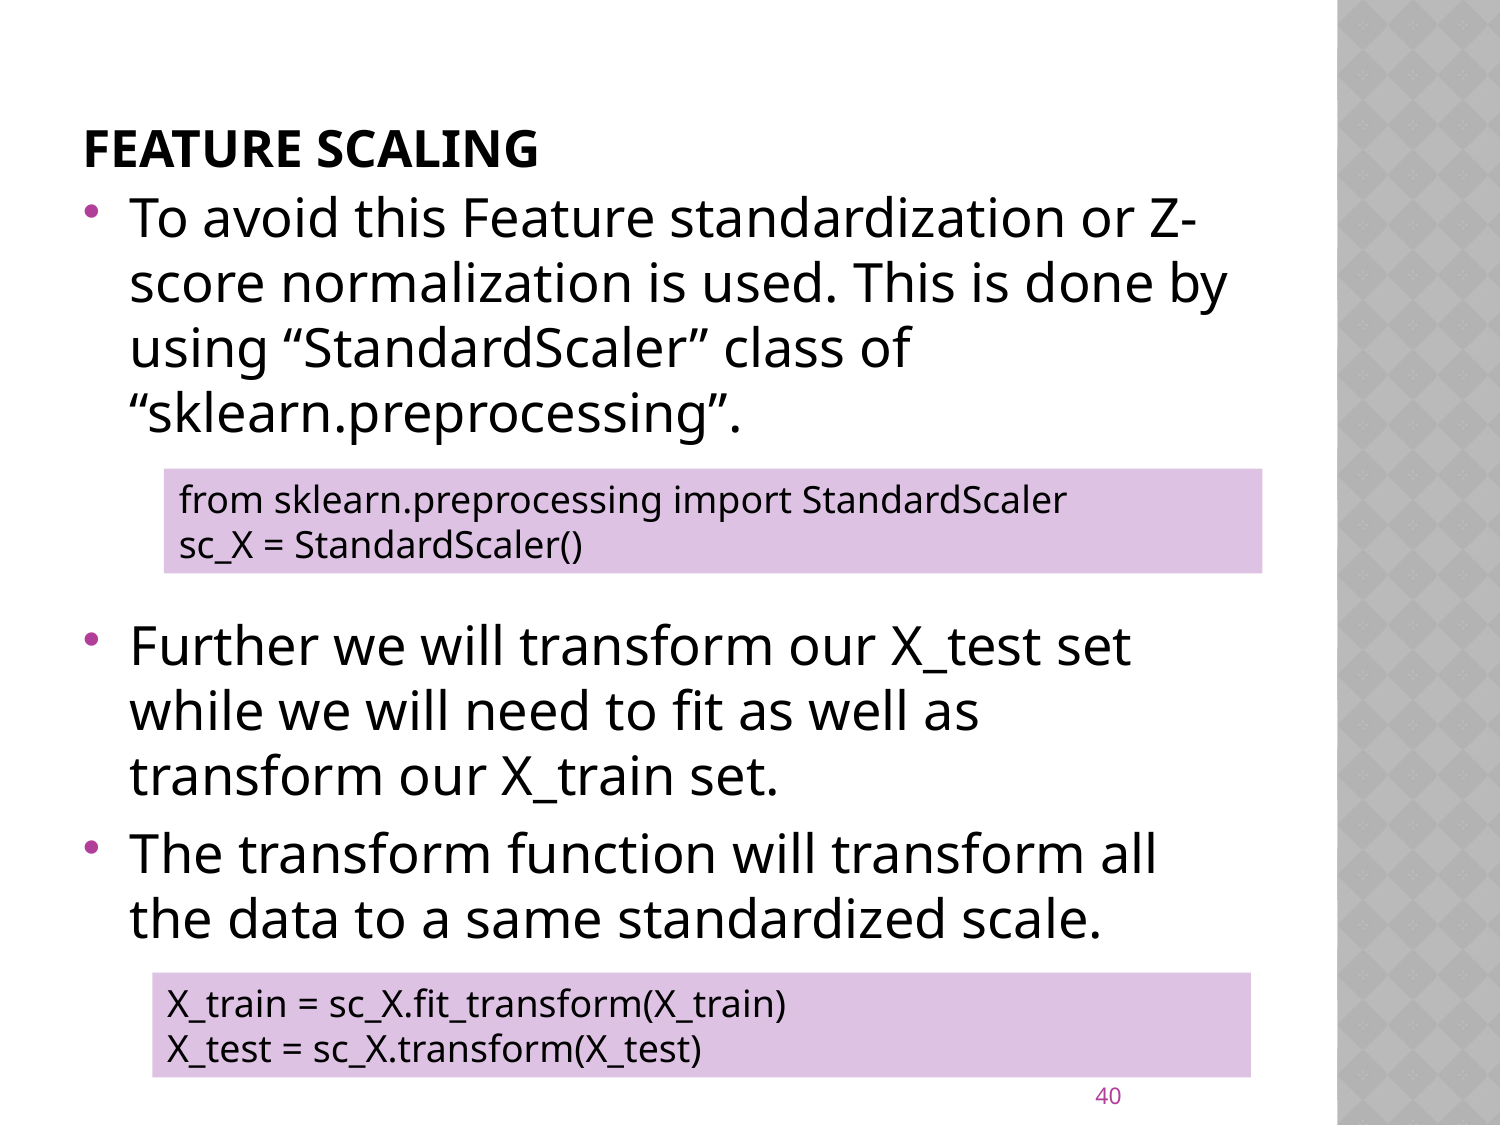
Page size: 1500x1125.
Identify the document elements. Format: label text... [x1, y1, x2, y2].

list To avoid this Feature standardization or Z-score normalization is used. This is done by using “StandardScaler” class of “sklearn.preprocessing”. Further we will transform our X_test set while we will need to fit as well as transform our X_train set. The transform function will transform all the data to a same standardized scale. [70, 175, 1258, 971]
slide_number 40 [1025, 1078, 1122, 1113]
title Feature Scaling [75, 52, 1263, 240]
text_box from sklearn.preprocessing import StandardScaler sc_X = StandardScaler() [163, 468, 1263, 574]
text_box X_train = sc_X.fit_transform(X_train) X_test = sc_X.transform(X_test) [152, 972, 1251, 1078]
